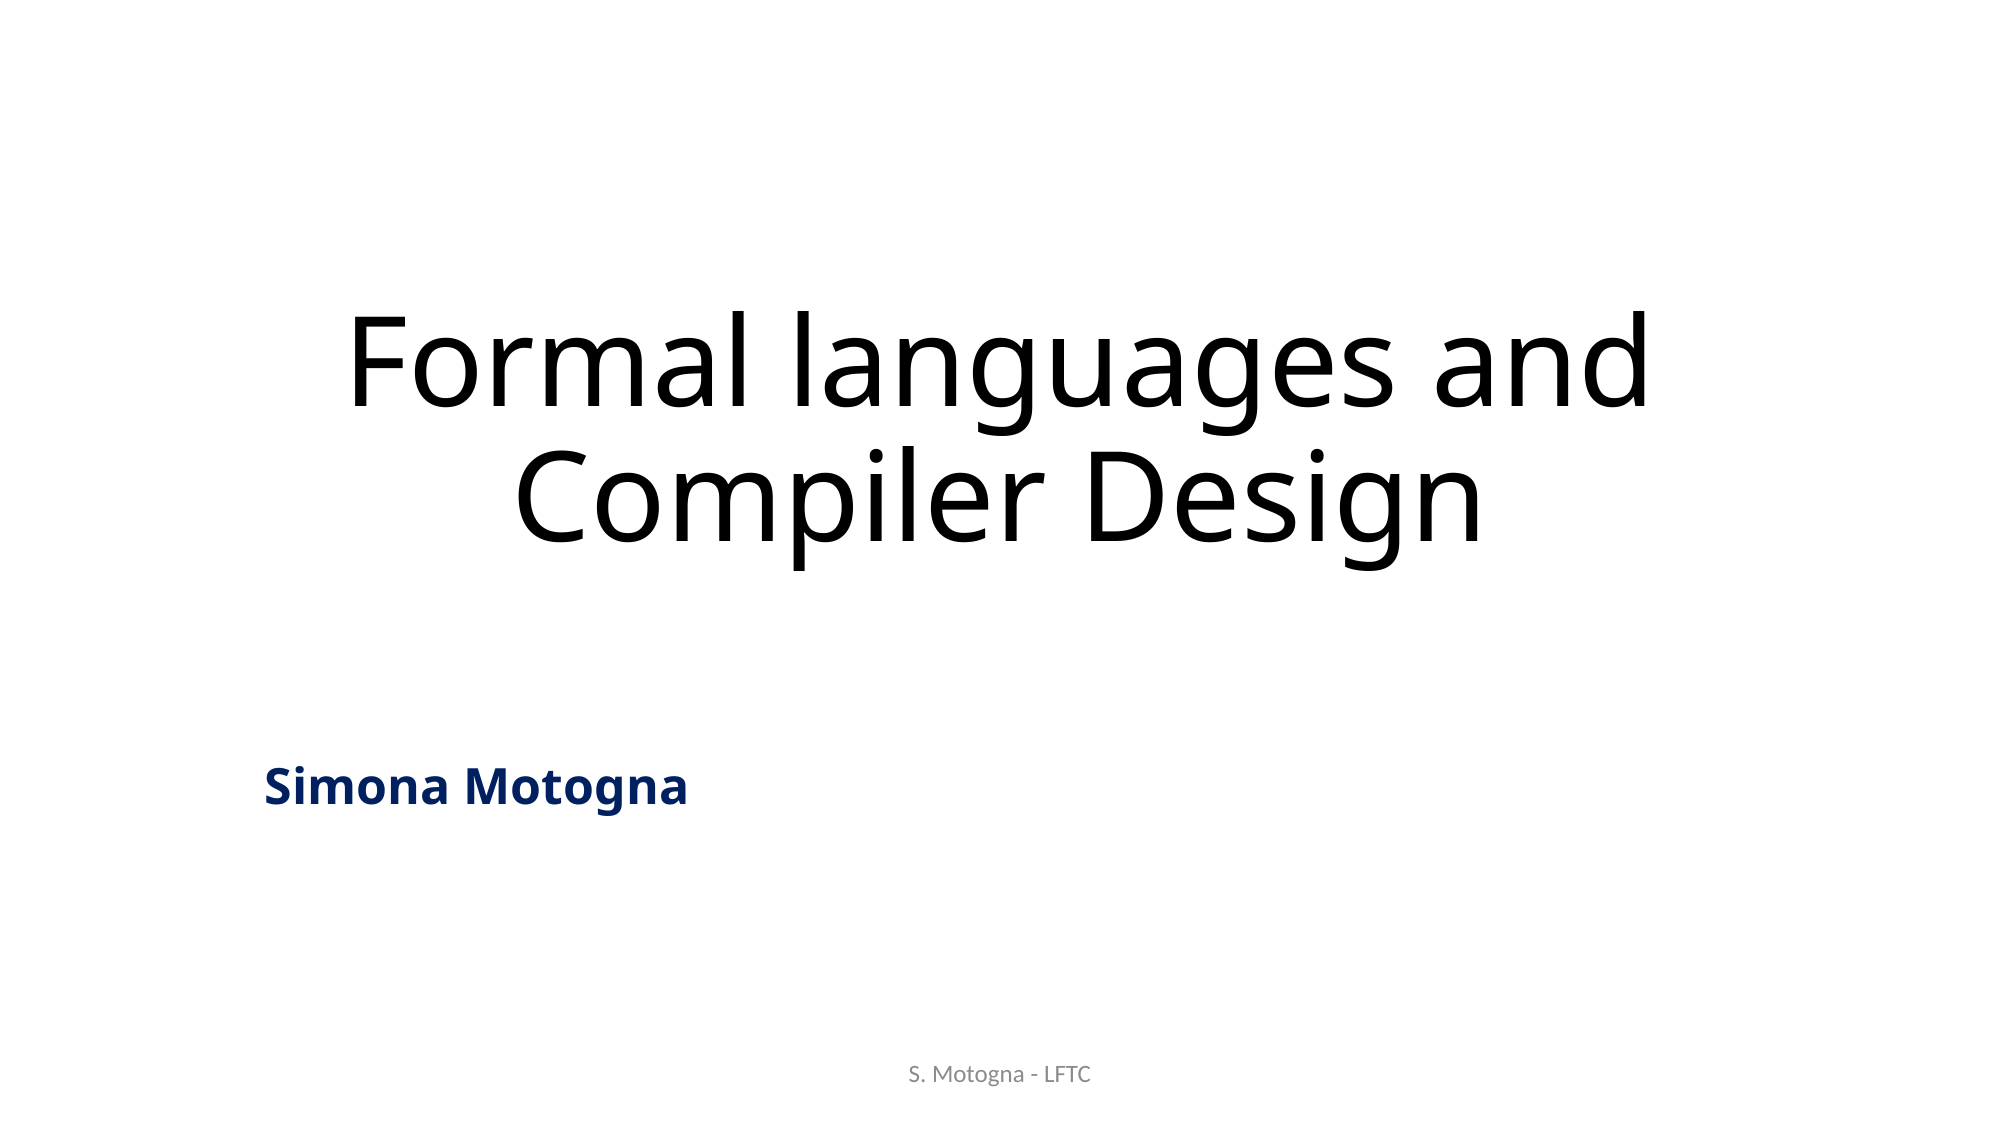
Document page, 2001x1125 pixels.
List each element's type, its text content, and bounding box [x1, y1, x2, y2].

footer S. Motogna - LFTC [662, 1042, 1338, 1103]
title Formal languages and Compiler Design [249, 184, 1750, 576]
subtitle Simona Motogna [249, 673, 1750, 946]
